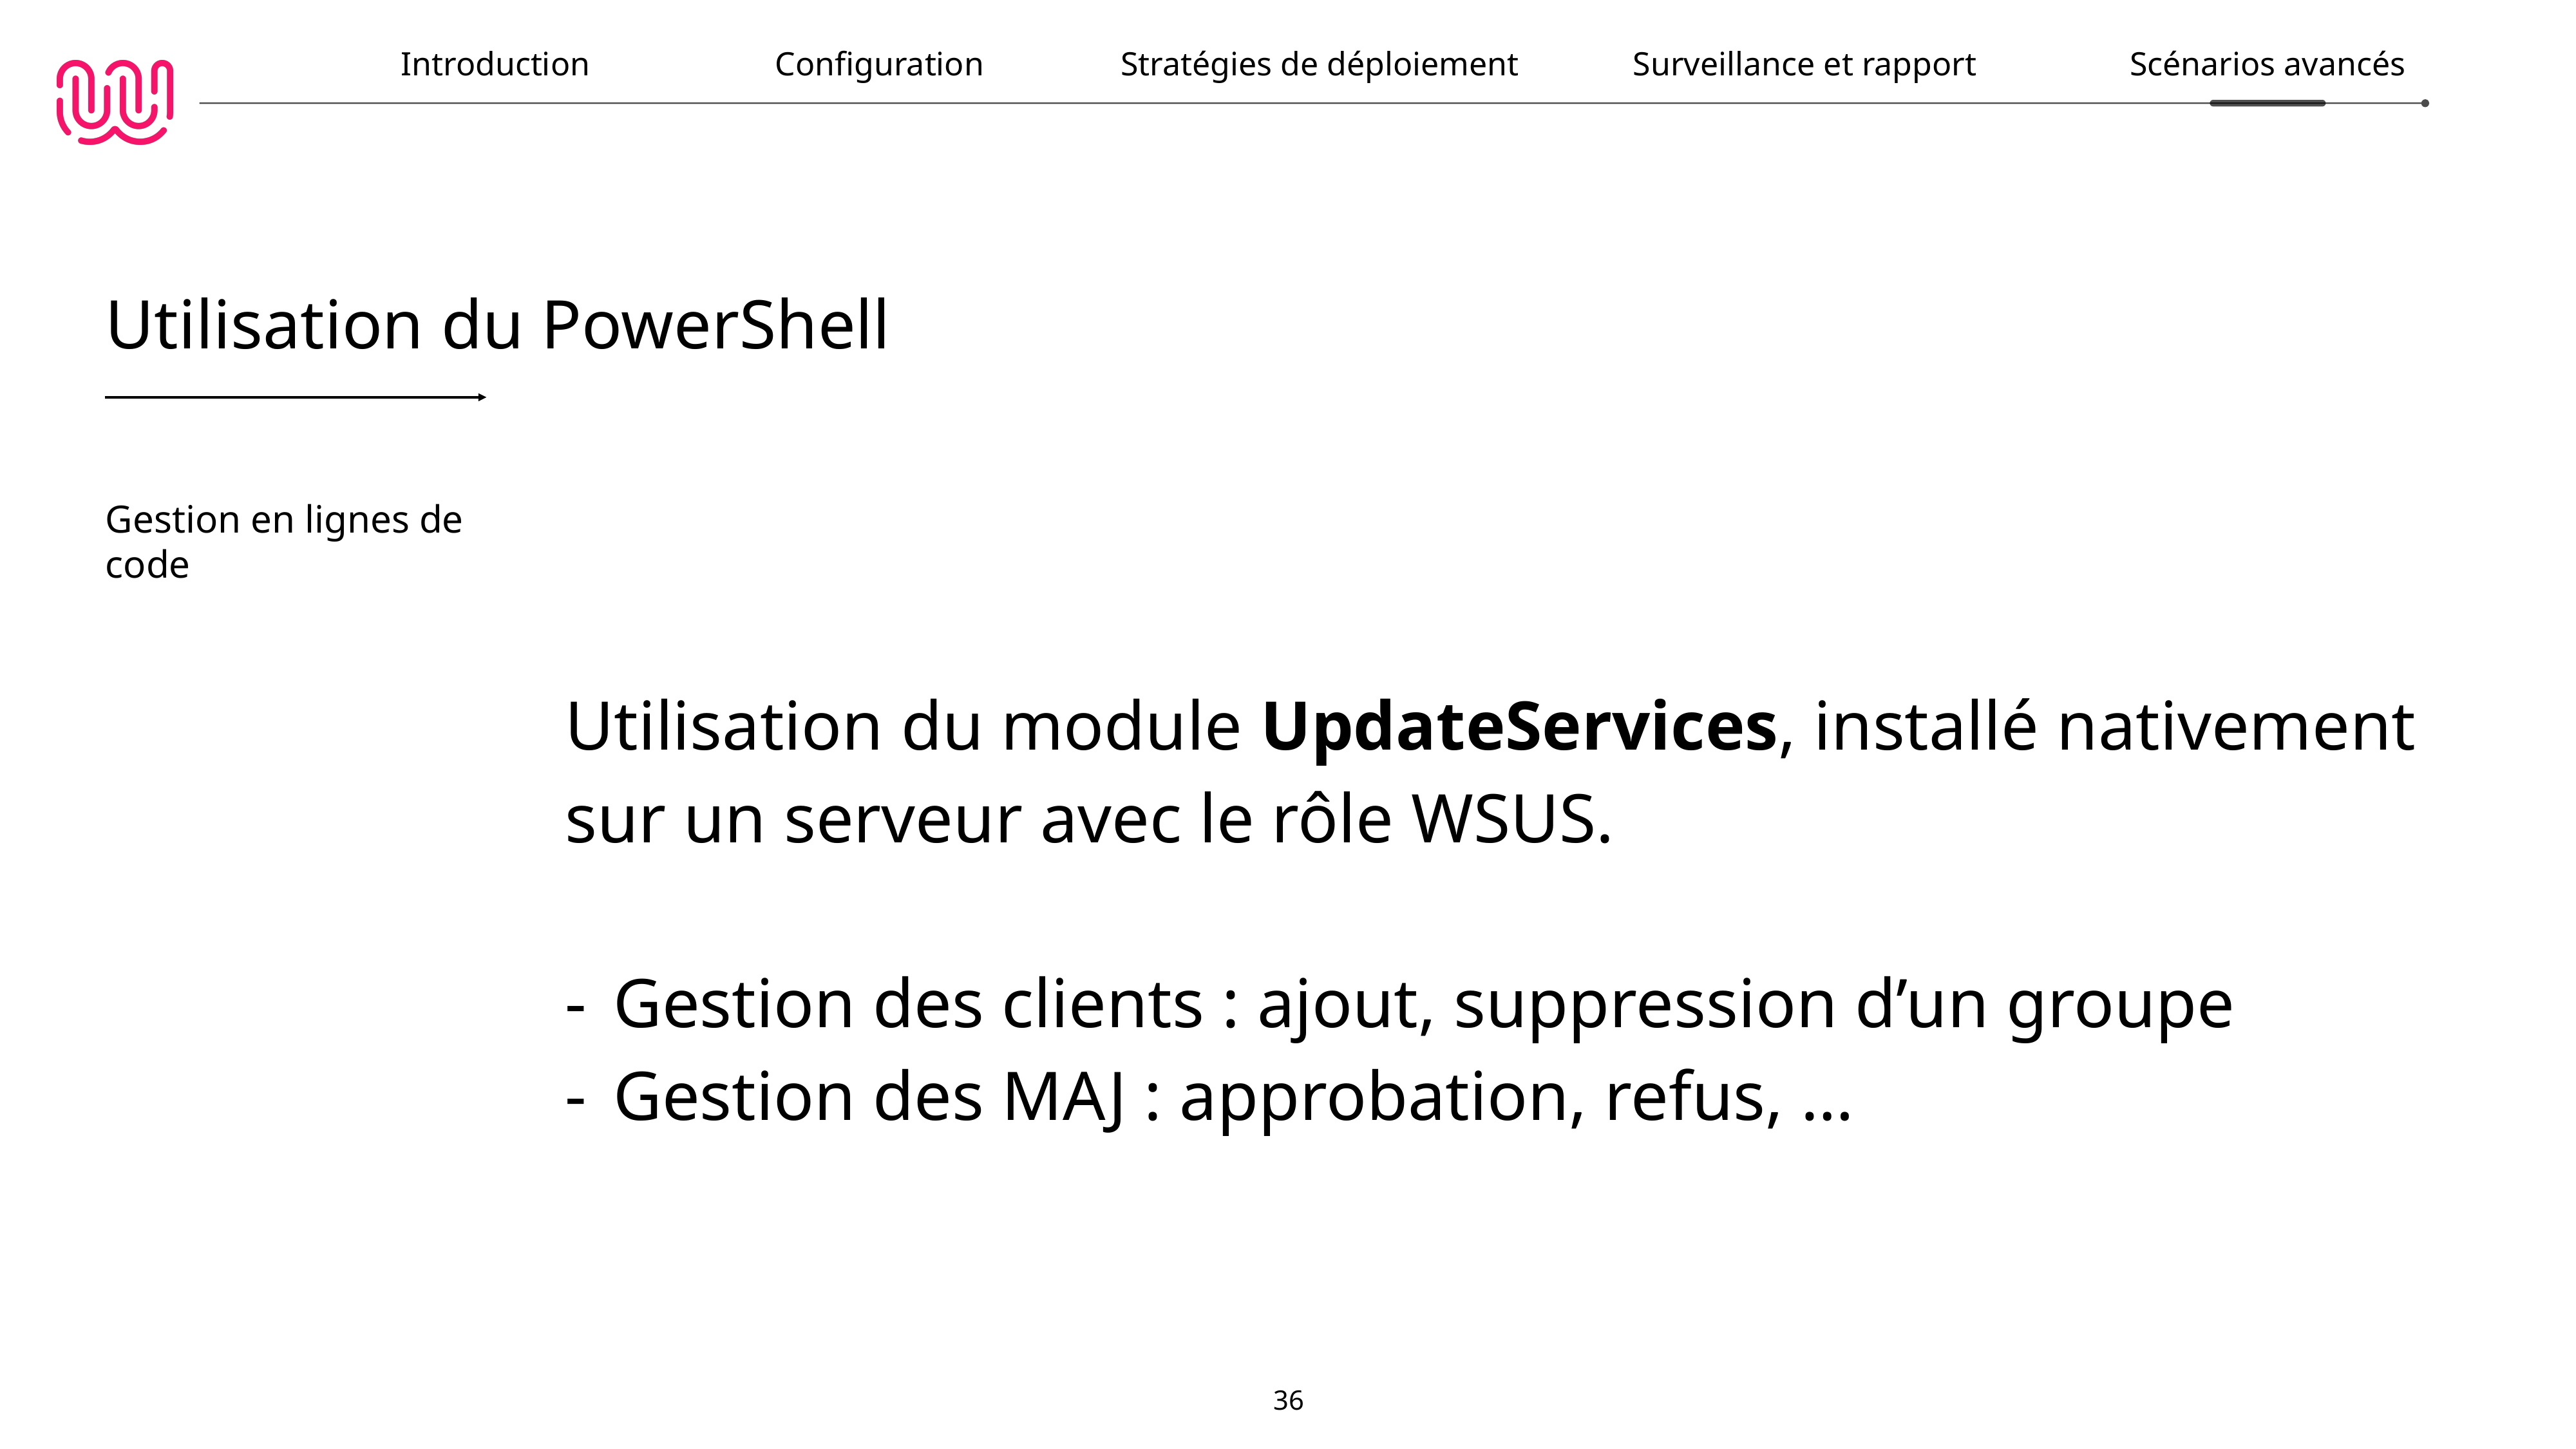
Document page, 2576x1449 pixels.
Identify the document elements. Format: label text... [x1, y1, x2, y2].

text_box [2210, 104, 2326, 107]
text_box Introduction [293, 38, 677, 88]
slide_number ‹#› [1267, 574, 1329, 1426]
text_box Surveillance et rapport [1564, 38, 2027, 88]
text_box Scénarios avancés [2027, 38, 2508, 88]
text_box Utilisation du PowerShell [100, 276, 1430, 368]
text_box Gestion en lignes de code [100, 489, 515, 591]
picture [57, 60, 173, 146]
text_box Utilisation du module UpdateServices, installé nativement sur un serveur avec le rôle WSUS. Gestion des clients : ajout, suppression d’un groupe Gestion des MAJ : approbation, refus, … [555, 410, 2513, 1395]
text_box [2210, 100, 2326, 103]
text_box Configuration [677, 38, 1083, 88]
text_box Stratégies de déploiement [1083, 38, 1558, 88]
